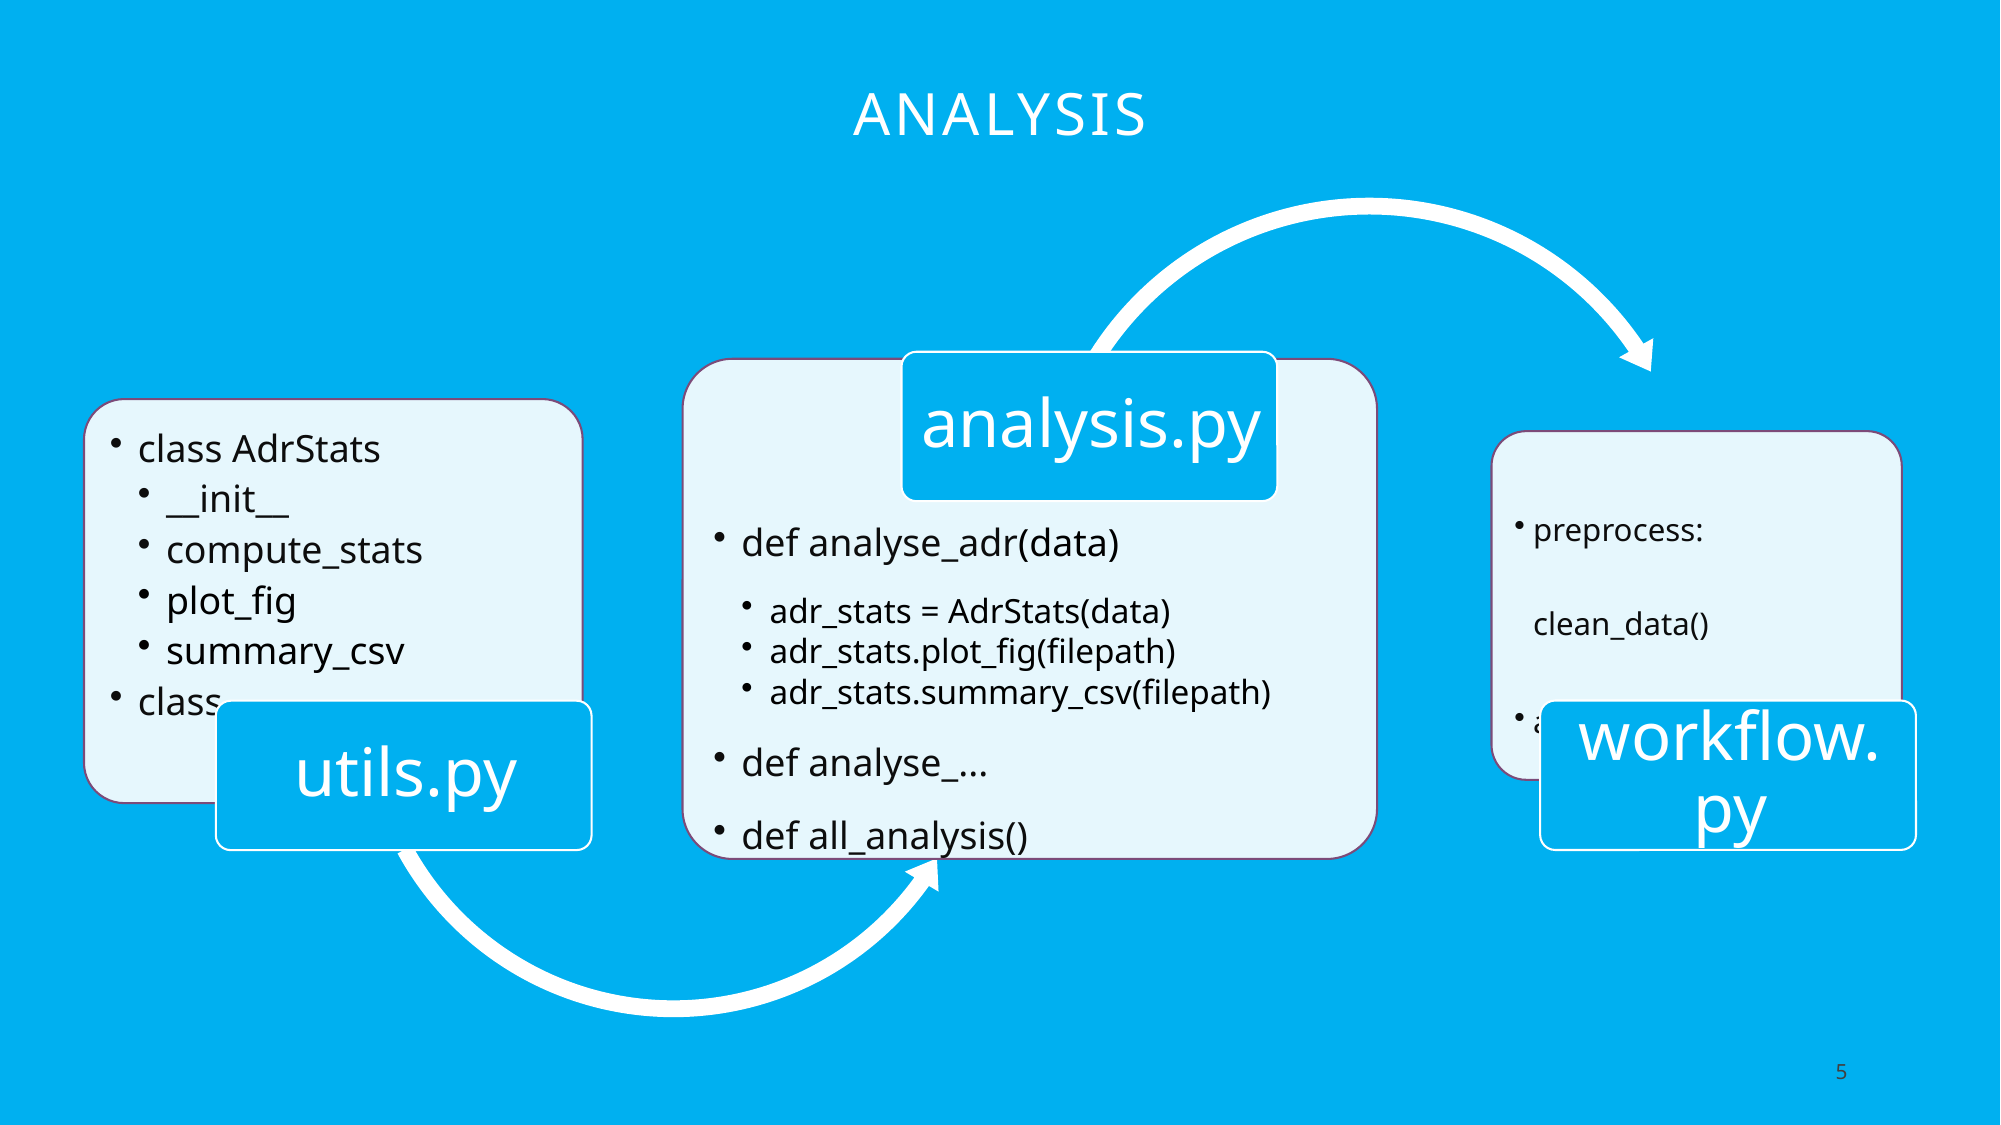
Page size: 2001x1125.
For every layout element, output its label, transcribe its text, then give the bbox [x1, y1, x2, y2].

slide_number 5 [1412, 1042, 1863, 1103]
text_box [83, 193, 1917, 1009]
title analysis [490, 64, 1510, 169]
